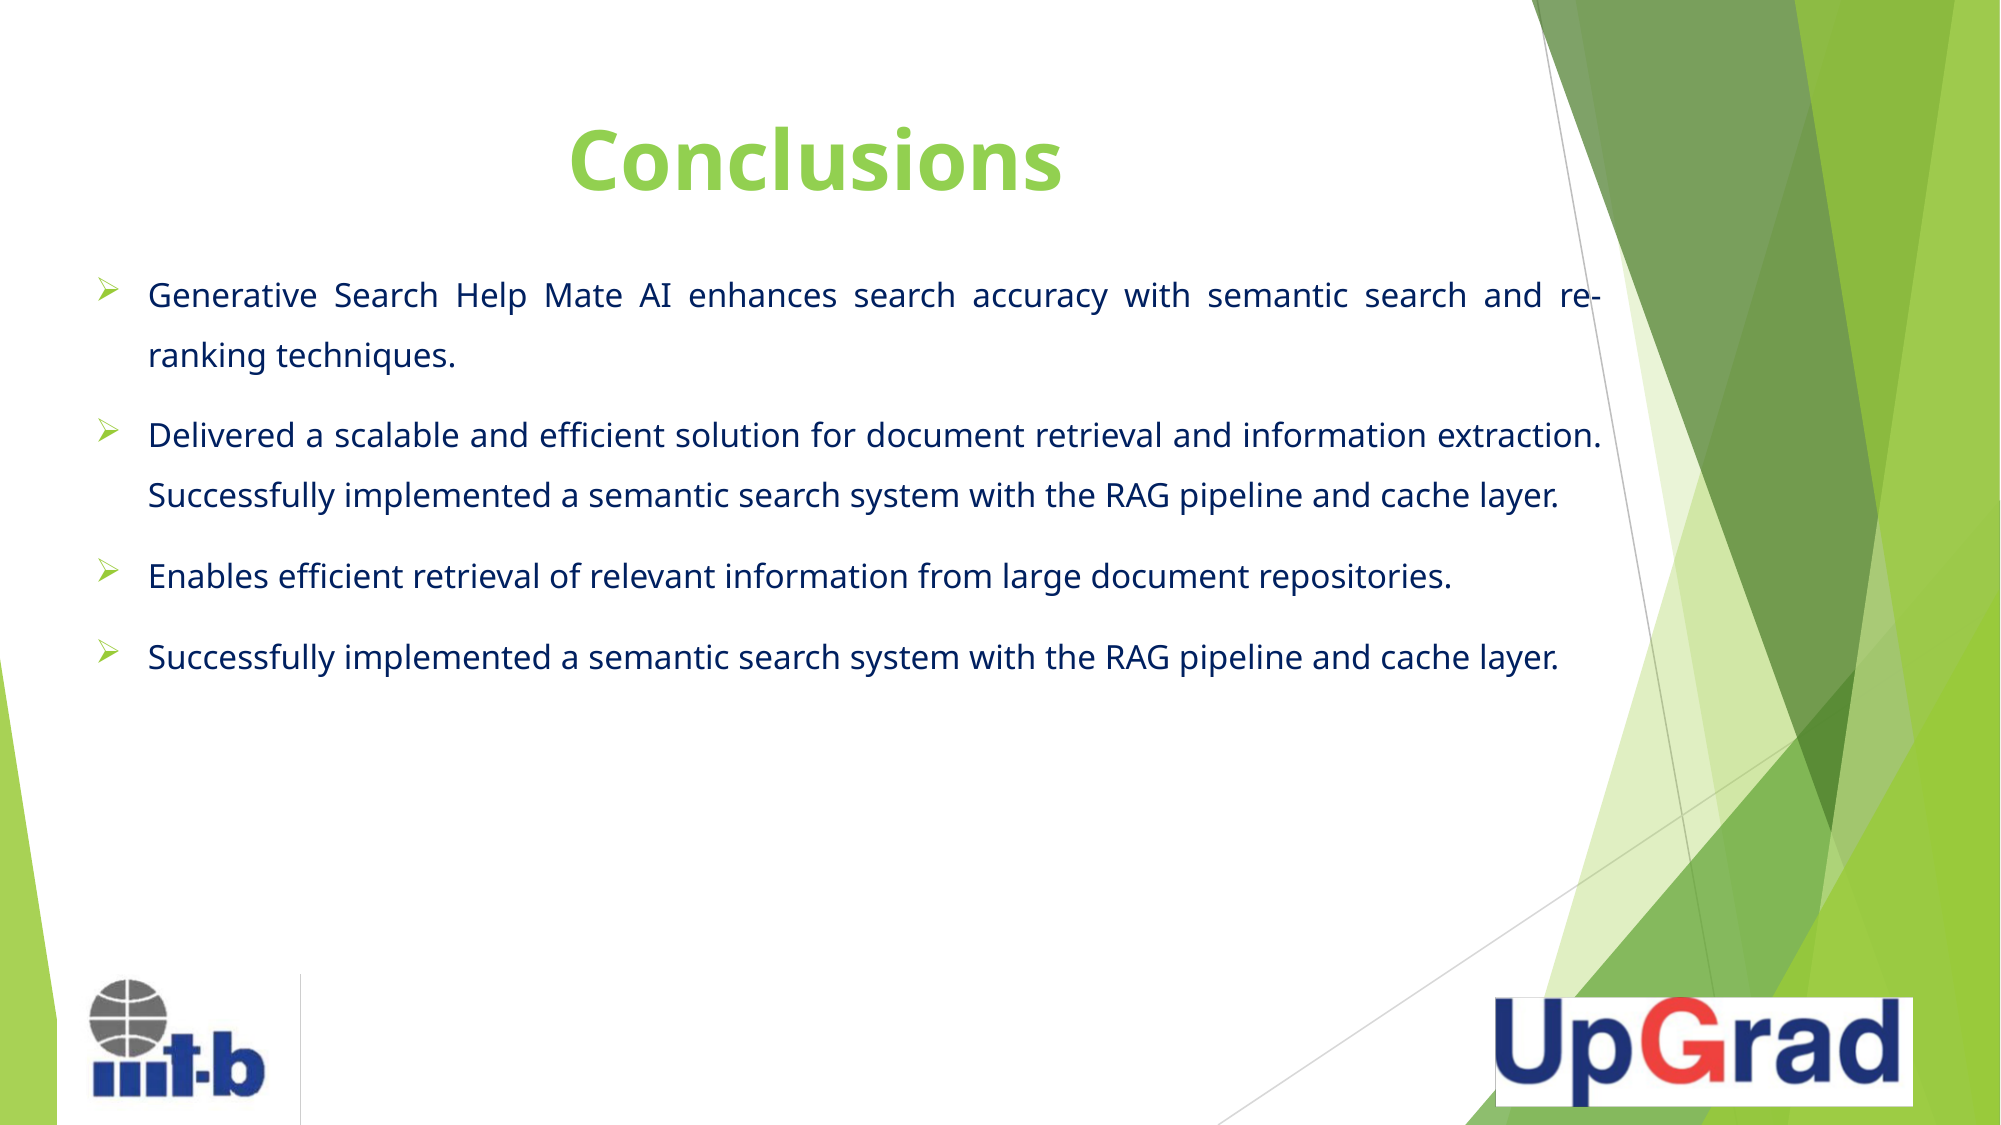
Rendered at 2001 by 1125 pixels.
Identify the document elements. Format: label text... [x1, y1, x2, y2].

title Conclusions [111, 99, 1522, 227]
list Generative Search Help Mate AI enhances search accuracy with semantic search and re-ranking techniques. Delivered a scalable and efficient solution for document retrieval and information extraction. Successfully implemented a semantic search system with the RAG pipeline and cache layer. Enables efficient retrieval of relevant information from large document repositories. Successfully implemented a semantic search system with the RAG pipeline and cache layer. [57, 246, 1620, 956]
picture [57, 974, 1913, 1125]
